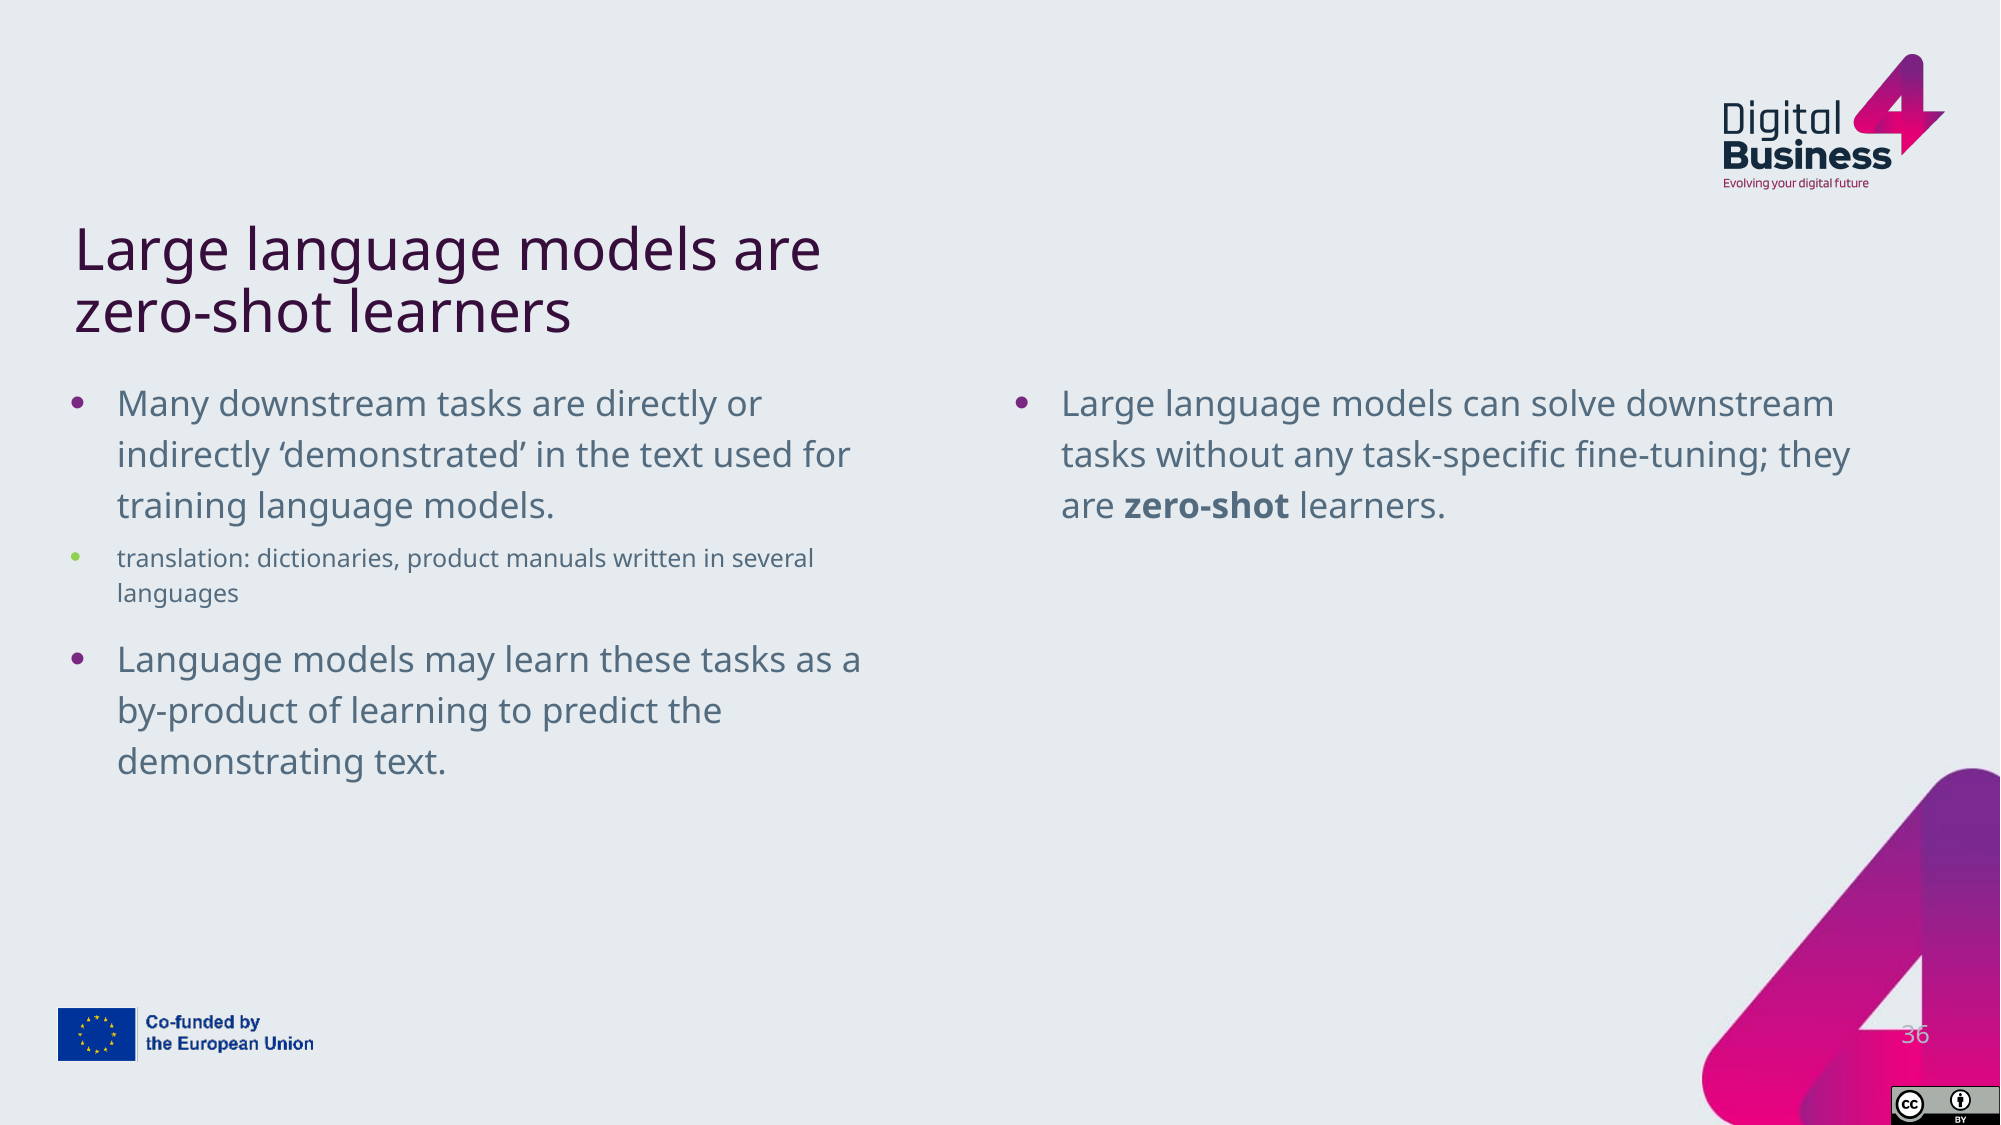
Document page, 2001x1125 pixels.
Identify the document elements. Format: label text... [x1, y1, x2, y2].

list Many downstream tasks are directly or indirectly ‘demonstrated’ in the text used for training language models. translation: dictionaries, product manuals written in several languages Language models may learn these tasks as a by-product of learning to predict the demonstrating text. Large language models can solve downstream tasks without any task-specific fine-tuning; they are zero-shot learners. [54, 365, 1879, 859]
title Large language models are zero-shot learners [59, 135, 934, 354]
picture [0, 0, 2000, 1125]
slide_number 36 [1856, 1005, 1945, 1066]
